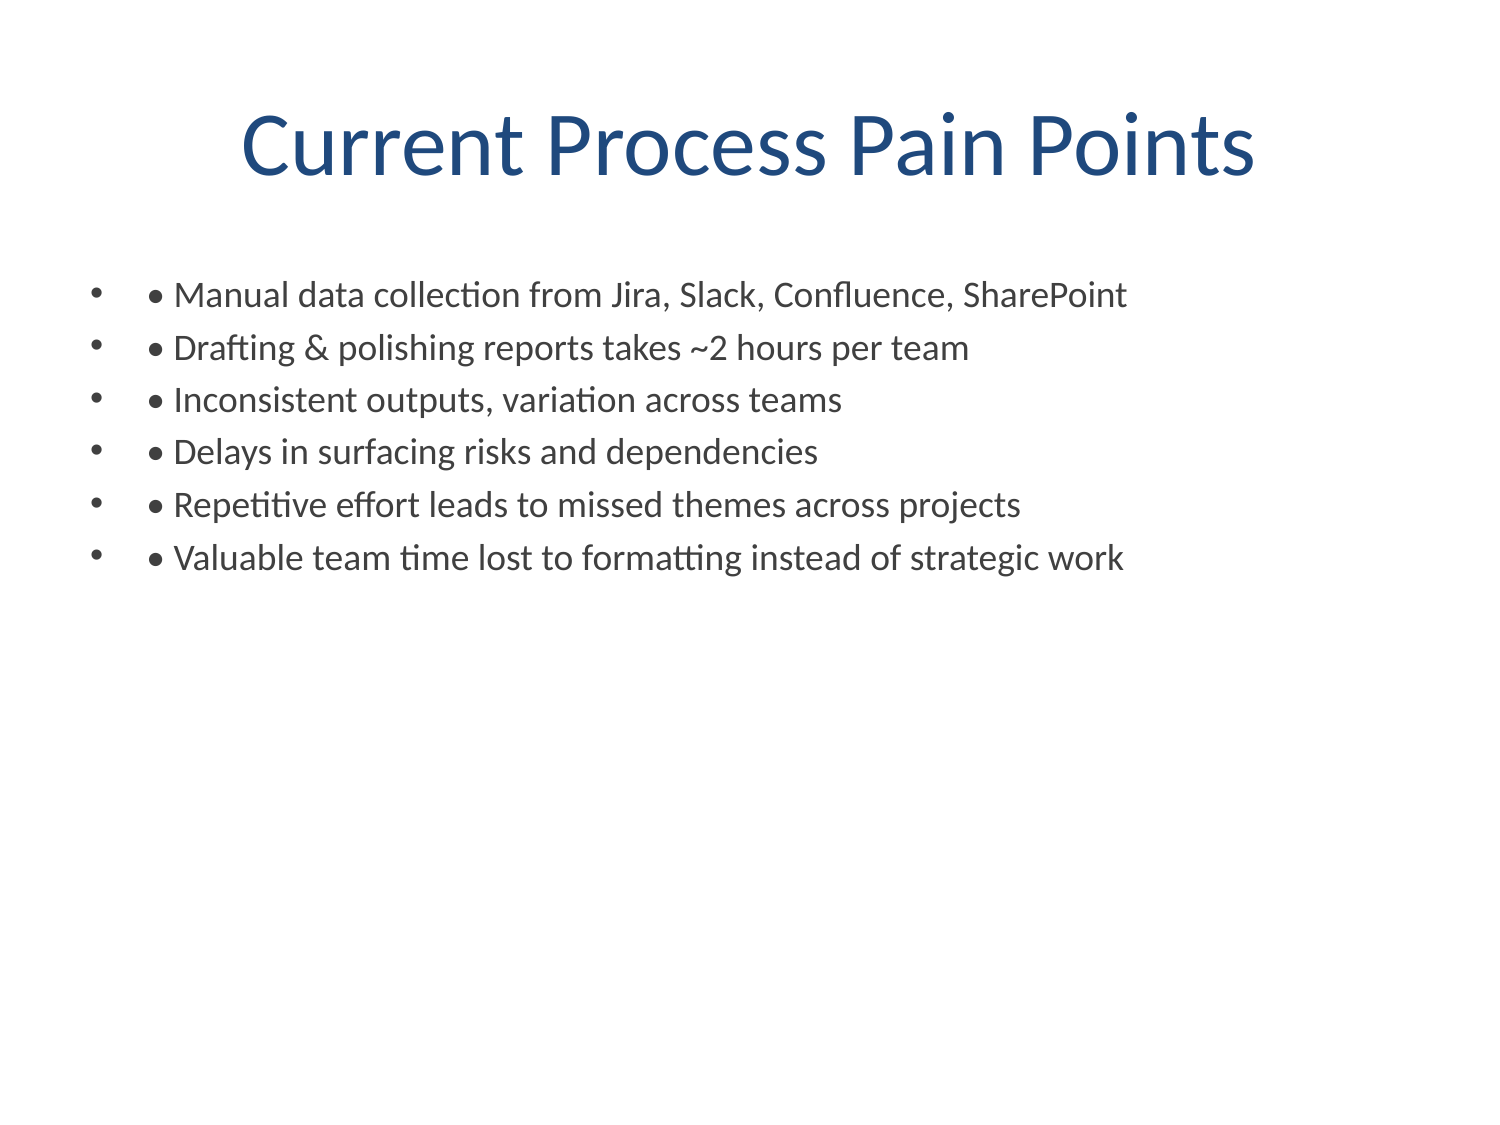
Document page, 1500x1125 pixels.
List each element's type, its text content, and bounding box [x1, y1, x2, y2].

title Current Process Pain Points [75, 45, 1425, 233]
list • Manual data collection from Jira, Slack, Confluence, SharePoint • Drafting & polishing reports takes ~2 hours per team • Inconsistent outputs, variation across teams • Delays in surfacing risks and dependencies • Repetitive effort leads to missed themes across projects • Valuable team time lost to formatting instead of strategic work [75, 262, 1425, 1005]
